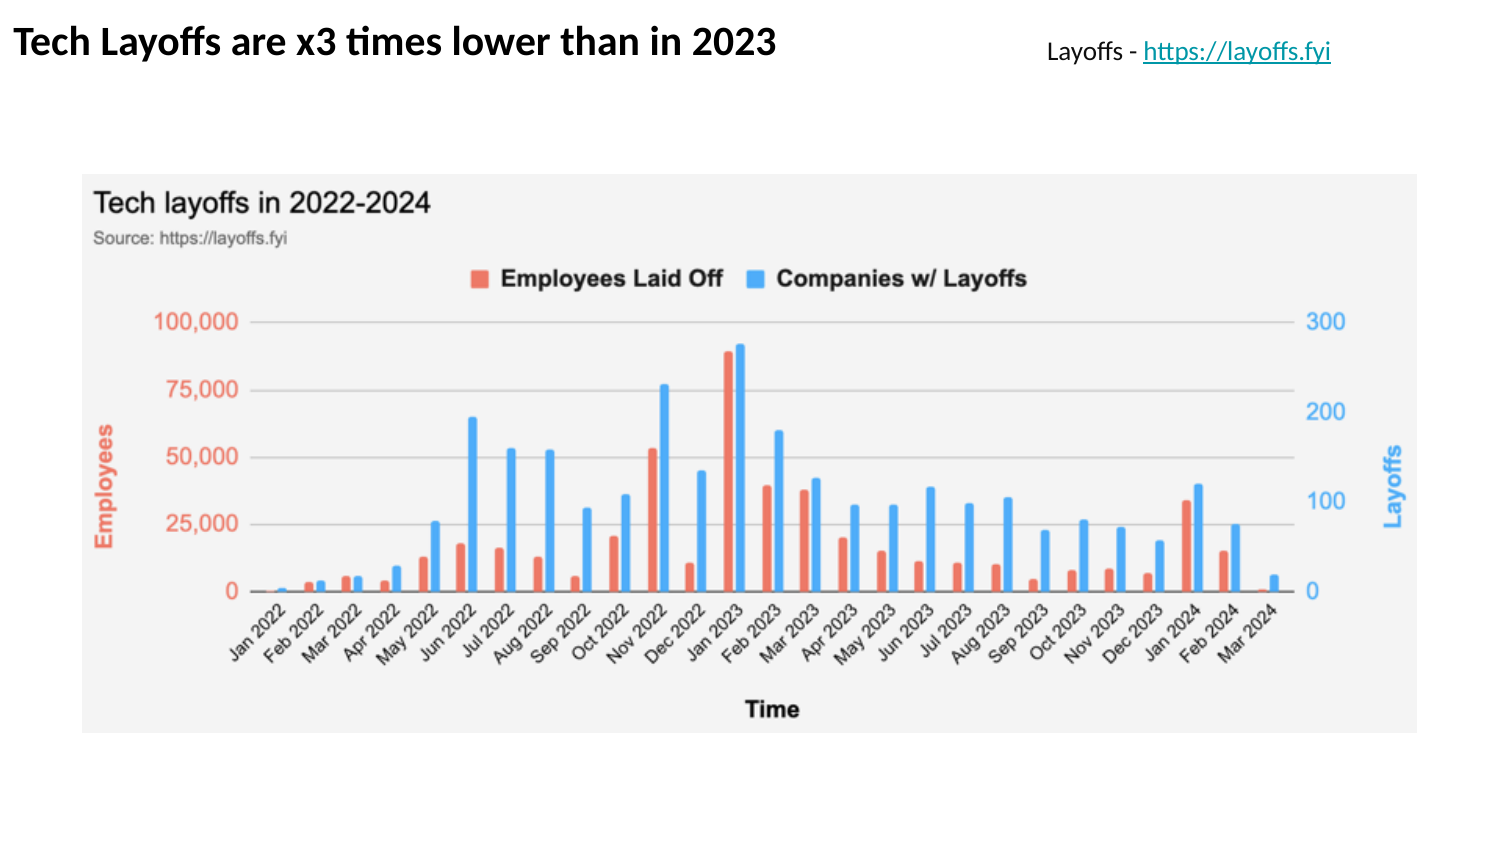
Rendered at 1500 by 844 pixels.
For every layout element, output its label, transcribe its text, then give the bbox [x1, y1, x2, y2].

text_box Tech Layoffs are x3 times lower than in 2023 [11, 12, 812, 66]
picture [82, 174, 1418, 733]
text_box Layoffs - https://layoffs.fyi [1032, 17, 1361, 81]
